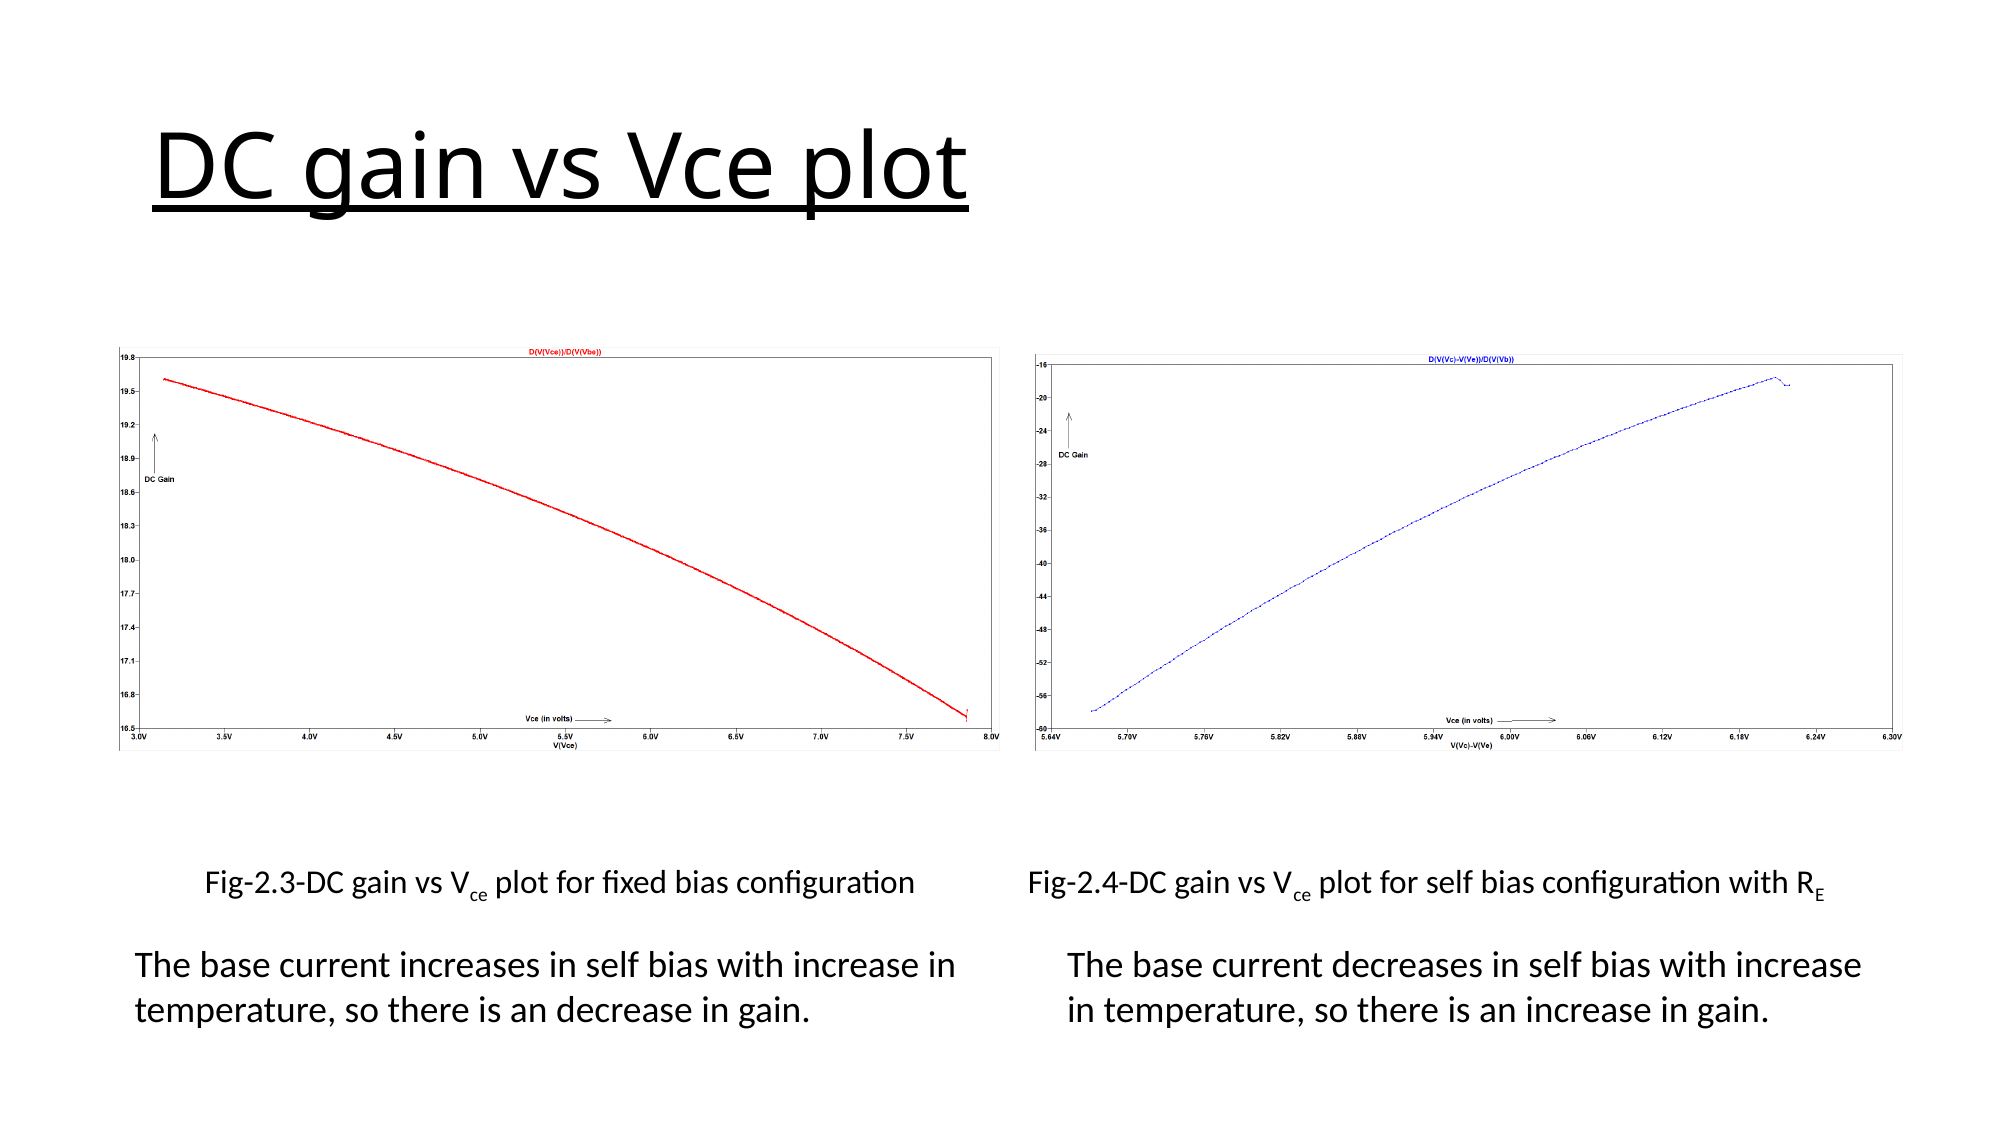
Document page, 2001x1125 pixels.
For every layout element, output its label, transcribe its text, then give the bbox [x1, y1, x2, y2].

picture [1034, 354, 1903, 751]
picture [119, 346, 1000, 751]
text_box The base current decreases in self bias with increase in temperature, so there is an increase in gain. [1052, 932, 1903, 1037]
text_box The base current increases in self bias with increase in temperature, so there is an decrease in gain. [119, 932, 1000, 1037]
list Fig-2.3-DC gain vs Vce plot for fixed bias configuration Fig-2.4-DC gain vs Vce plot for self bias configuration with RE [137, 257, 1863, 1014]
title DC gain vs Vce plot [137, 59, 1863, 257]
